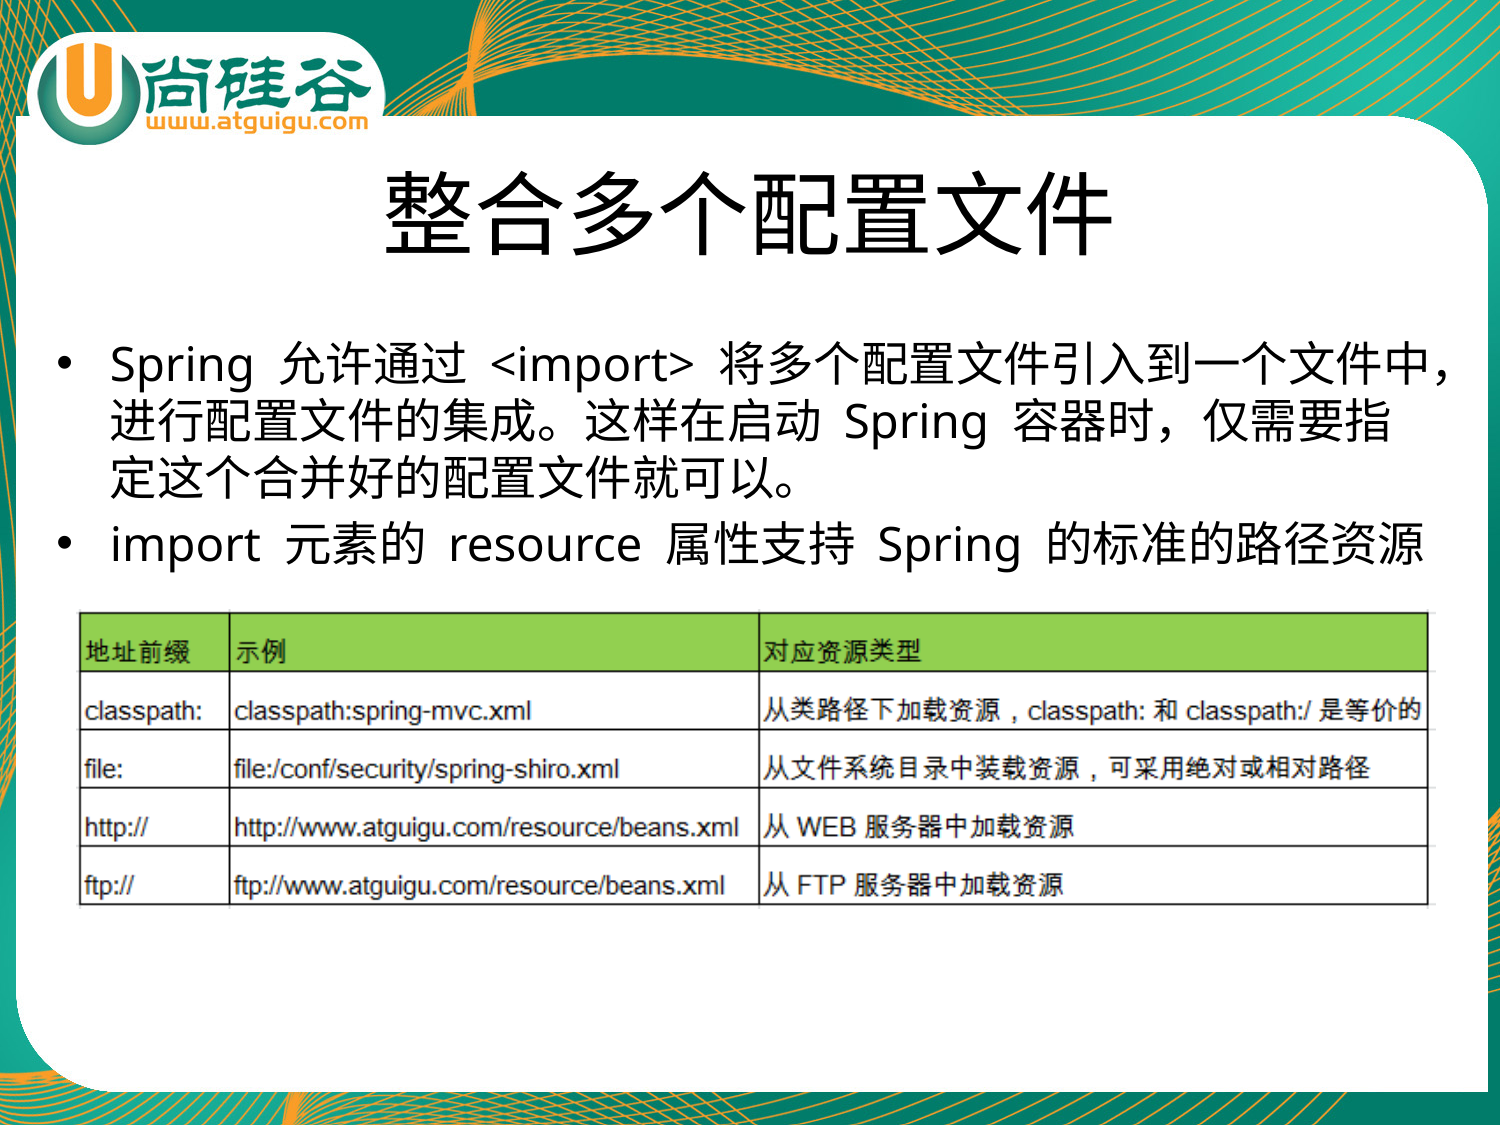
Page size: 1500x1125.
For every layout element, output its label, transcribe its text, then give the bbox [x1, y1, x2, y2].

title 整合多个配置文件 [75, 117, 1425, 306]
picture [0, 0, 1500, 1125]
list Spring 允许通过 <import> 将多个配置文件引入到一个文件中，进行配置文件的集成。这样在启动 Spring 容器时，仅需要指定这个合并好的配置文件就可以。 import 元素的 resource 属性支持 Spring 的标准的路径资源 [41, 326, 1447, 598]
